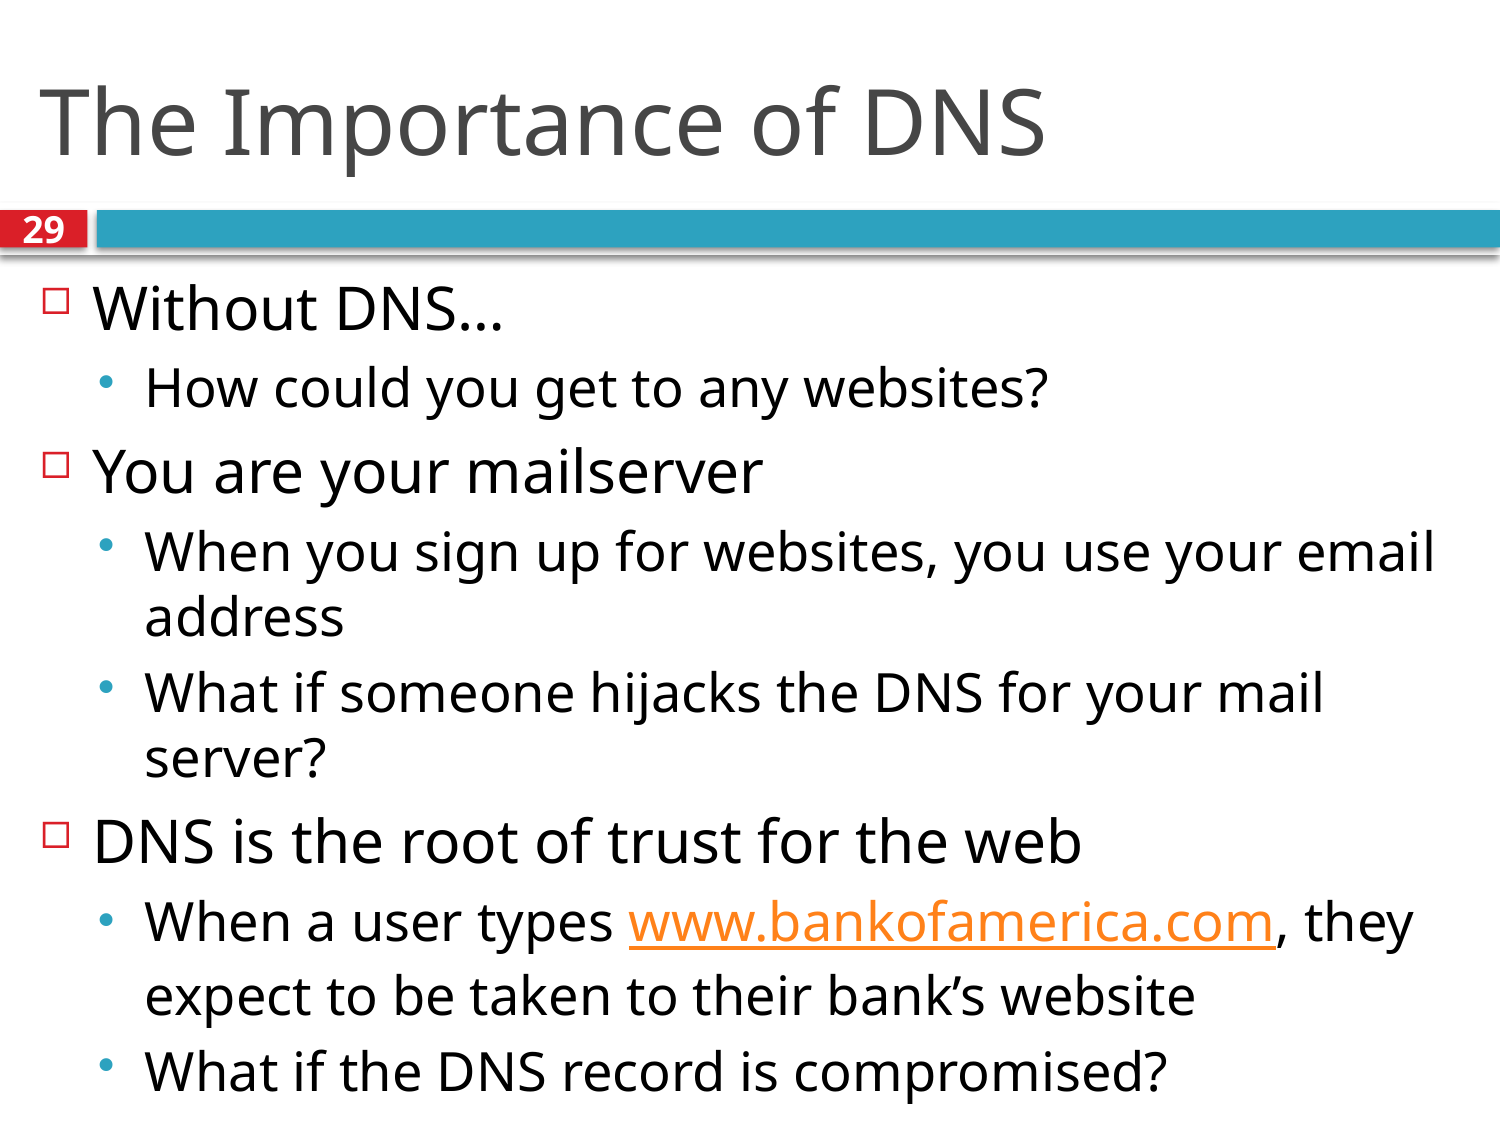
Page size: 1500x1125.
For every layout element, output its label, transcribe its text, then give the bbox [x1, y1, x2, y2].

title The Importance of DNS [24, 37, 1475, 200]
list Without DNS… How could you get to any websites? You are your mailserver When you sign up for websites, you use your email address What if someone hijacks the DNS for your mail server? DNS is the root of trust for the web When a user types www.bankofamerica.com, they expect to be taken to their bank’s website What if the DNS record is compromised? [24, 262, 1500, 1100]
slide_number 29 [0, 206, 88, 257]
